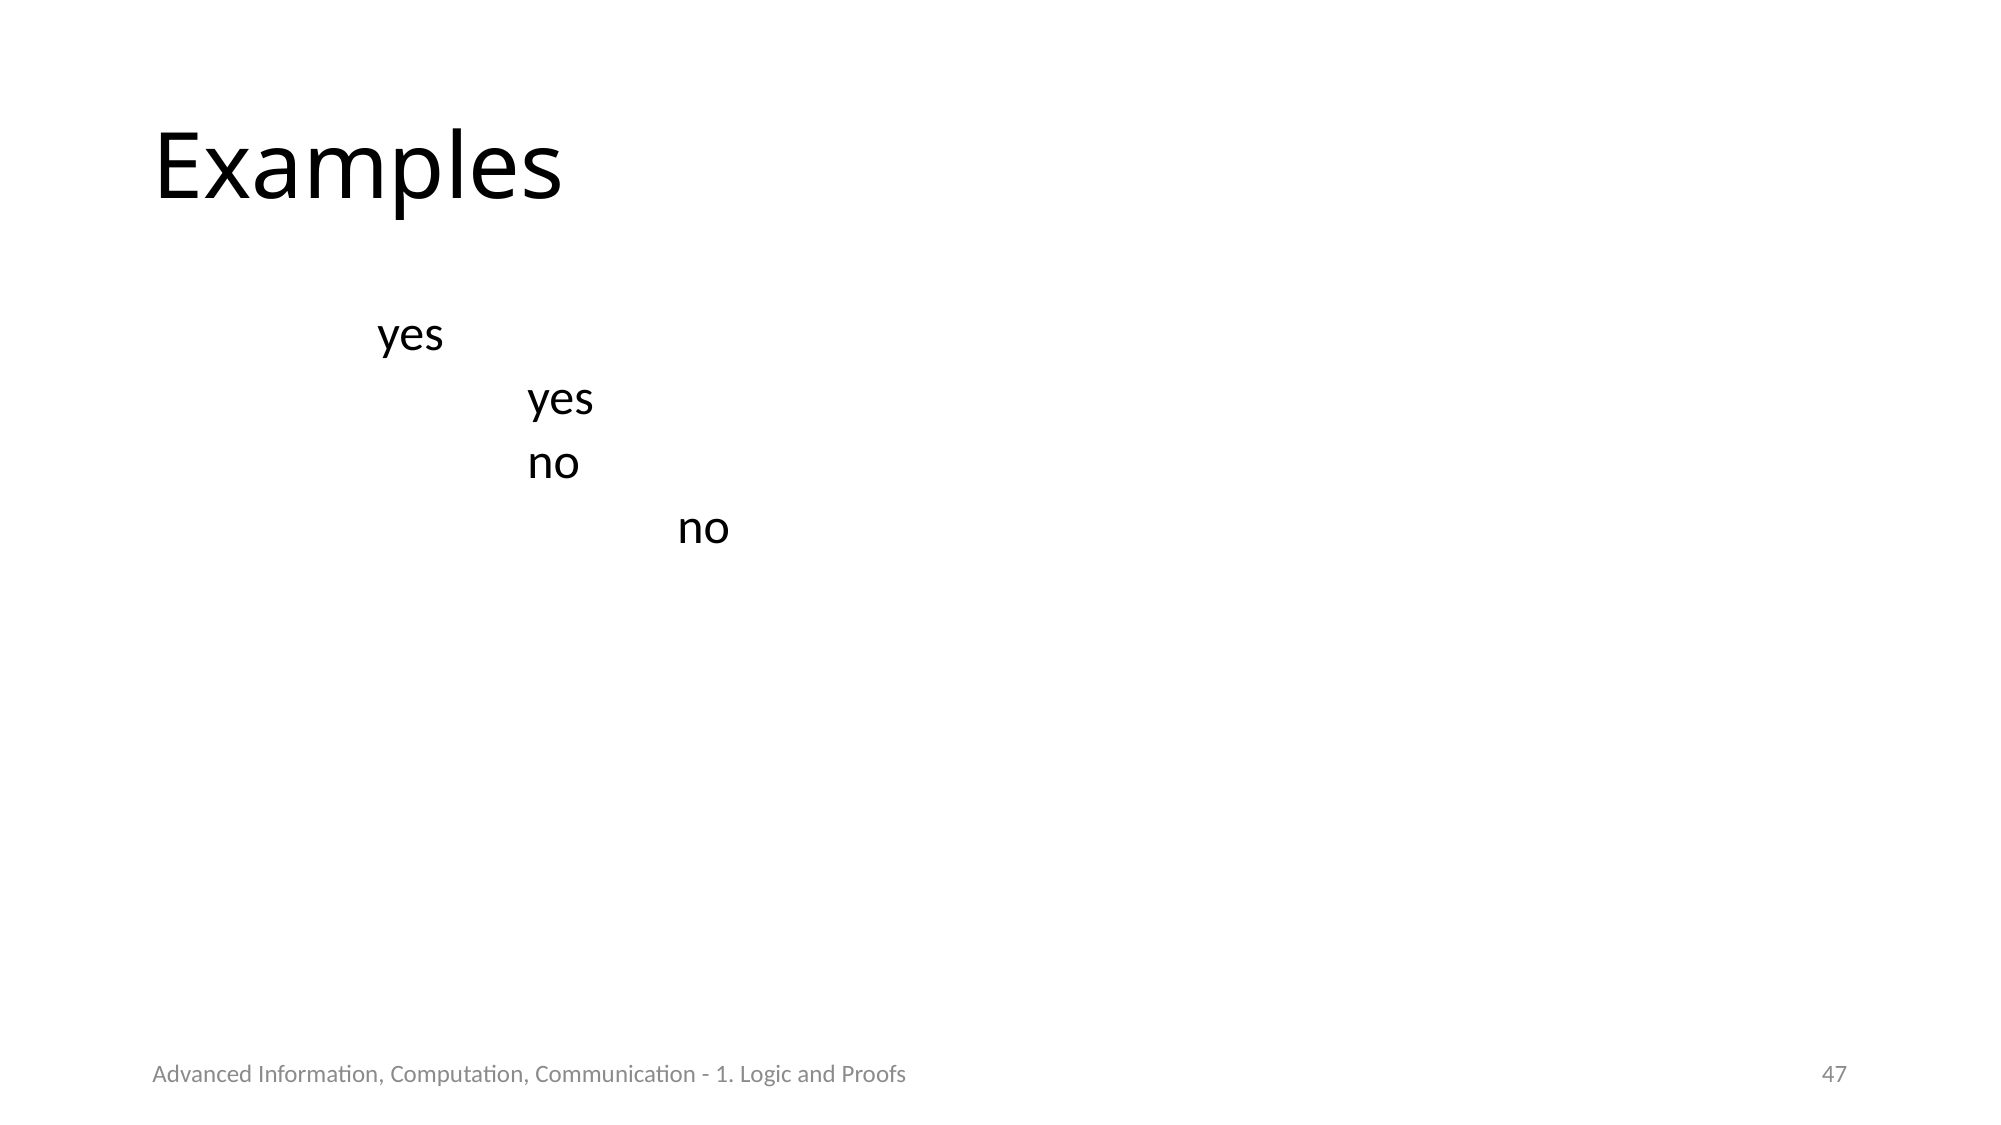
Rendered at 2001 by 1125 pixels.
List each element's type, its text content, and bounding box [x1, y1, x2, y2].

title Examples [137, 59, 1863, 278]
slide_number 47 [1412, 1042, 1863, 1103]
footer Advanced Information, Computation, Communication - 1. Logic and Proofs [137, 1042, 1338, 1103]
